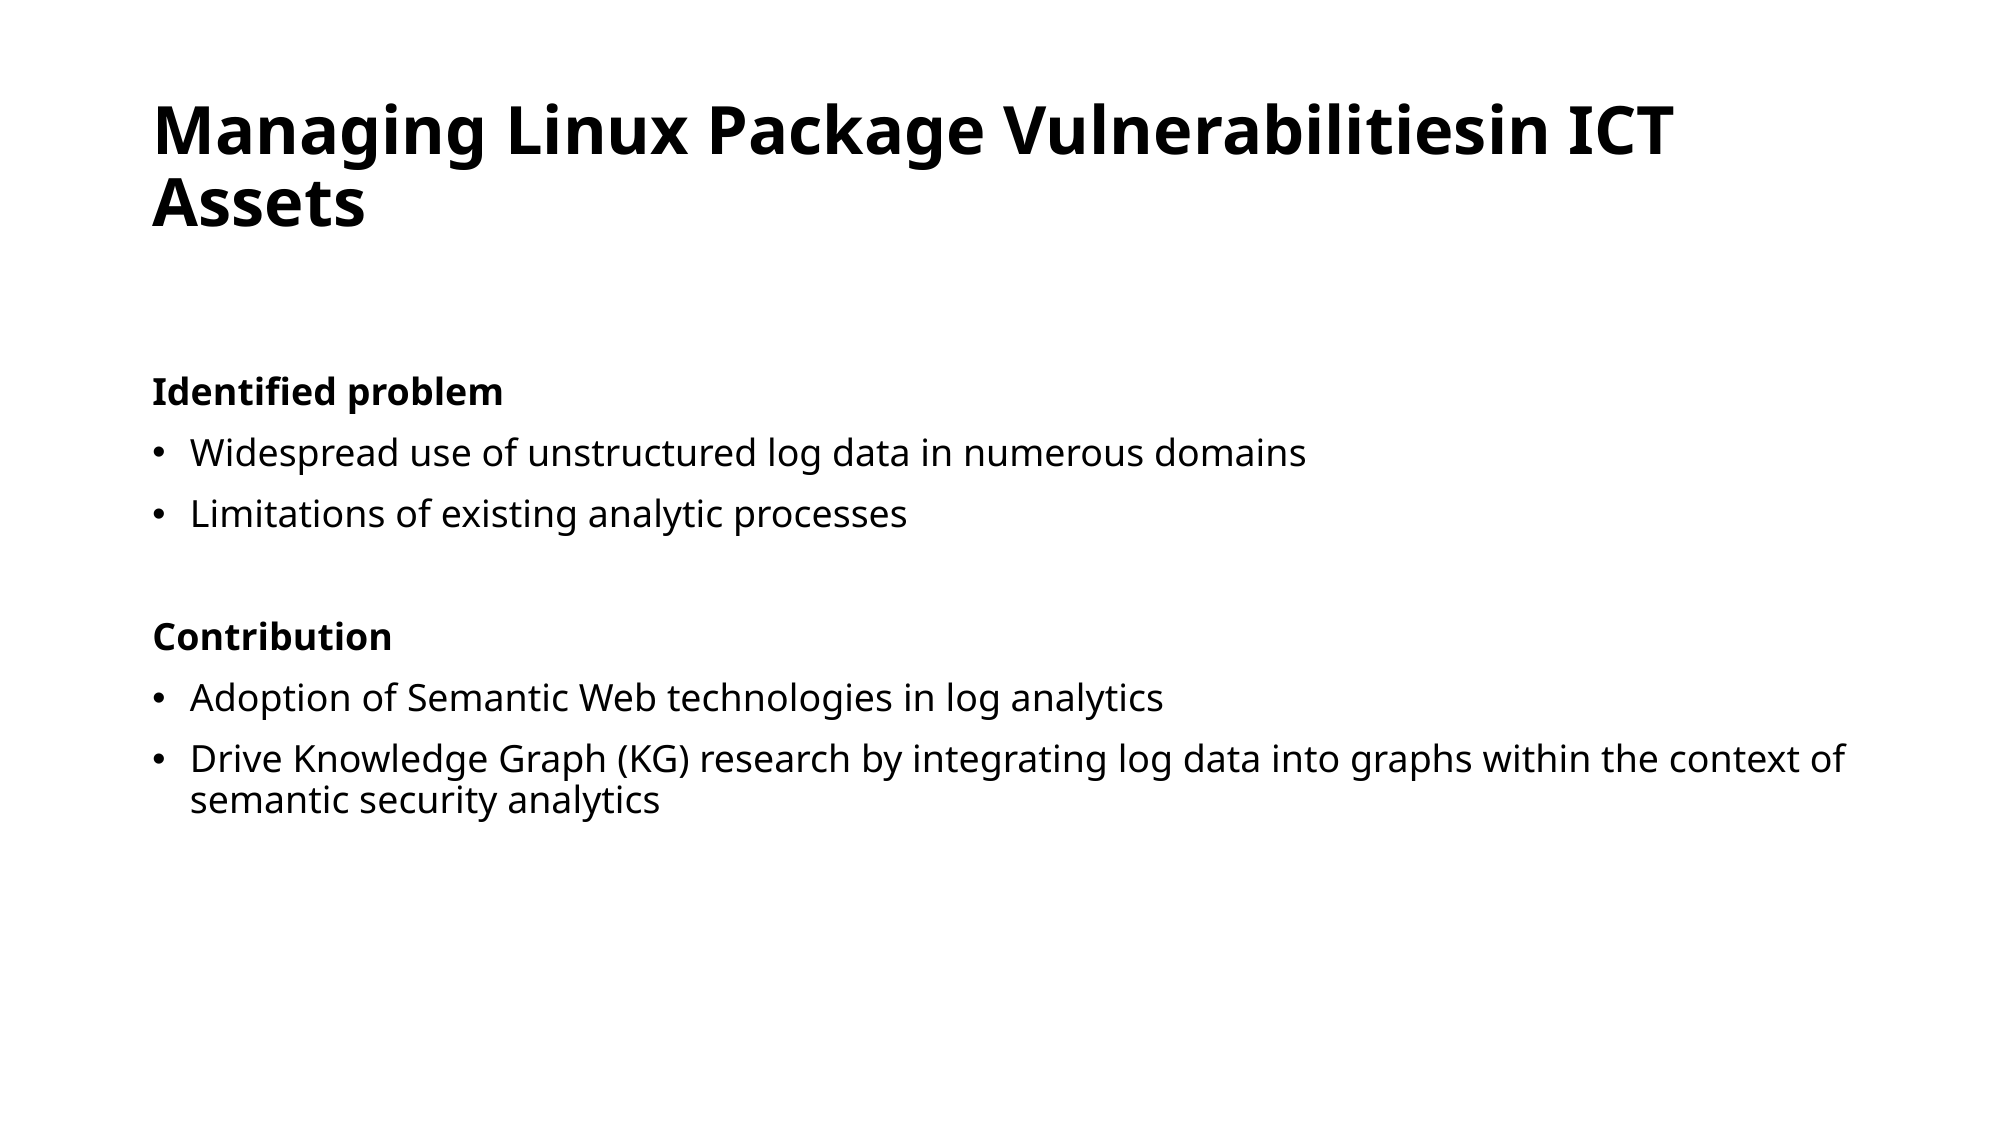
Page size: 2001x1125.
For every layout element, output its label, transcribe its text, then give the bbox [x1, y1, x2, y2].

title Managing Linux Package Vulnerabilitiesin ICT Assets [137, 59, 1863, 278]
list Identified problem Widespread use of unstructured log data in numerous domains Limitations of existing analytic processes Contribution Adoption of Semantic Web technologies in log analytics Drive Knowledge Graph (KG) research by integrating log data into graphs within the context of semantic security analytics [137, 299, 1863, 1014]
